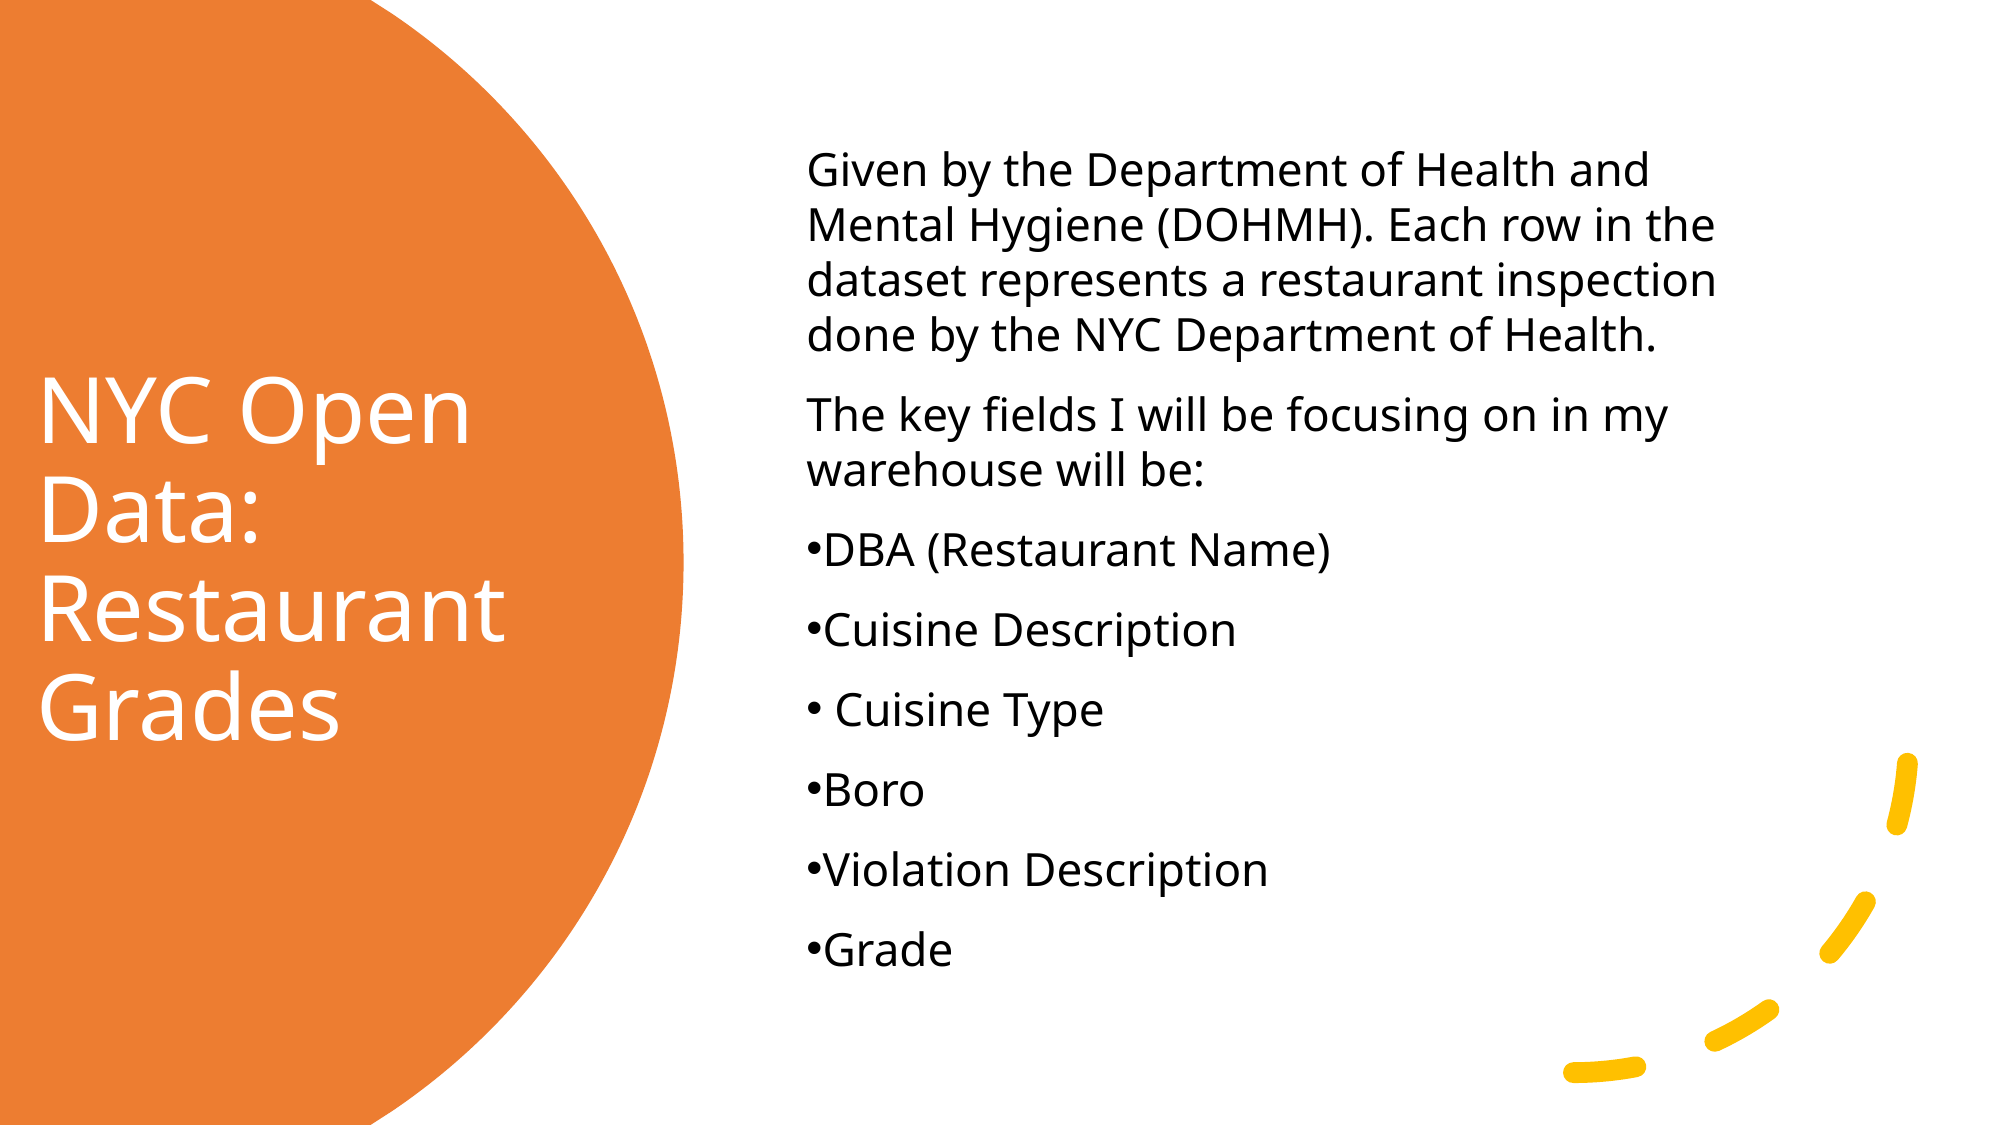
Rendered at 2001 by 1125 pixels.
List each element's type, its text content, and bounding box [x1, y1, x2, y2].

text_box Given by the Department of Health and Mental Hygiene (DOHMH). Each row in the dataset represents a restaurant inspection done by the NYC Department of Health. The key fields I will be focusing on in my warehouse will be: DBA (Restaurant Name) Cuisine Description Cuisine Type Boro Violation Description Grade [791, 133, 1792, 983]
text_box [1572, 737, 1909, 1074]
text_box [0, 0, 685, 1125]
title NYC Open Data: Restaurant Grades [21, 196, 547, 929]
text_box [374, 0, 2000, 1125]
